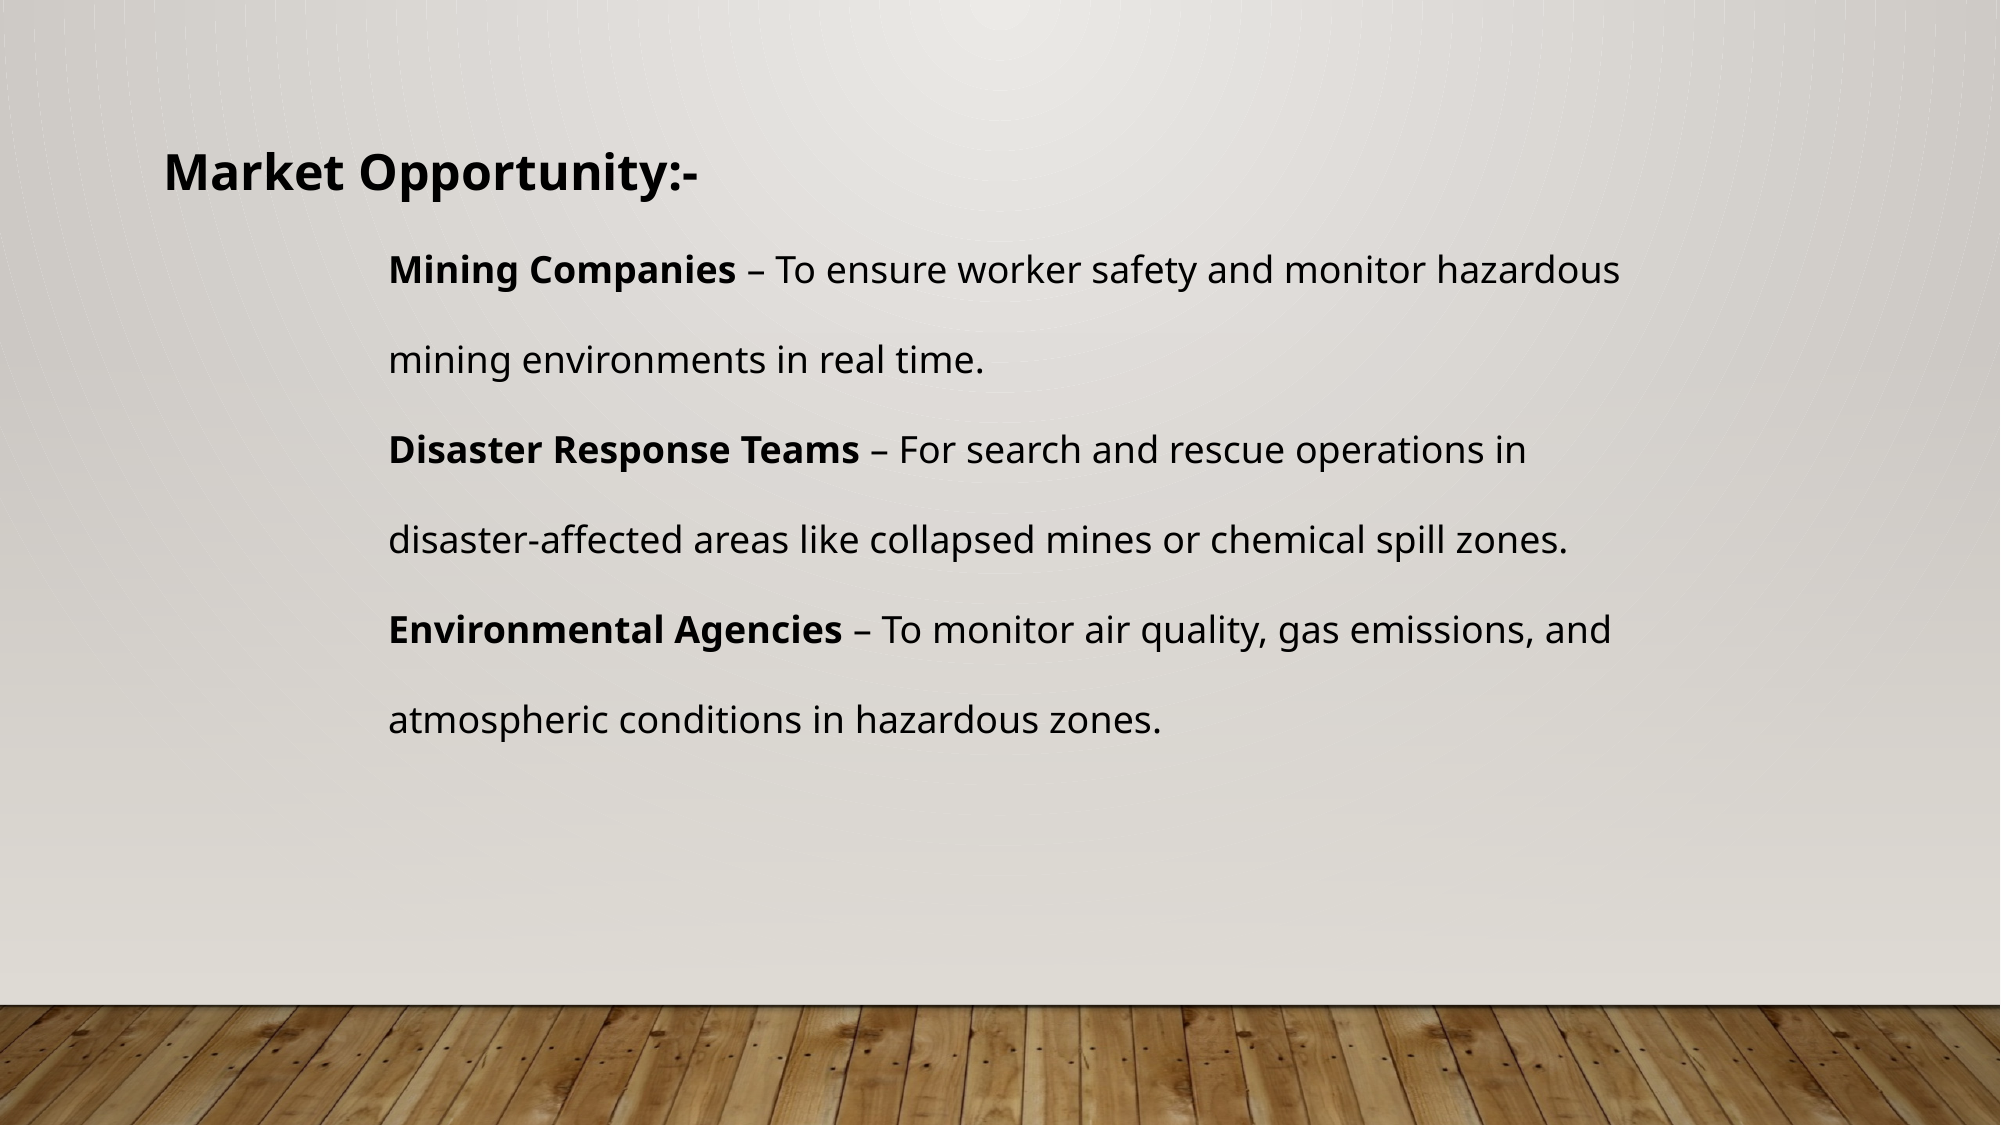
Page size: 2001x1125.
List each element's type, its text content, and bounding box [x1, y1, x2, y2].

picture [0, 1005, 2000, 1125]
text_box Market Opportunity:- Mining Companies – To ensure worker safety and monitor hazardous mining environments in real time. Disaster Response Teams – For search and rescue operations in disaster-affected areas like collapsed mines or chemical spill zones. Environmental Agencies – To monitor air quality, gas emissions, and atmospheric conditions in hazardous zones. [148, 133, 1645, 793]
